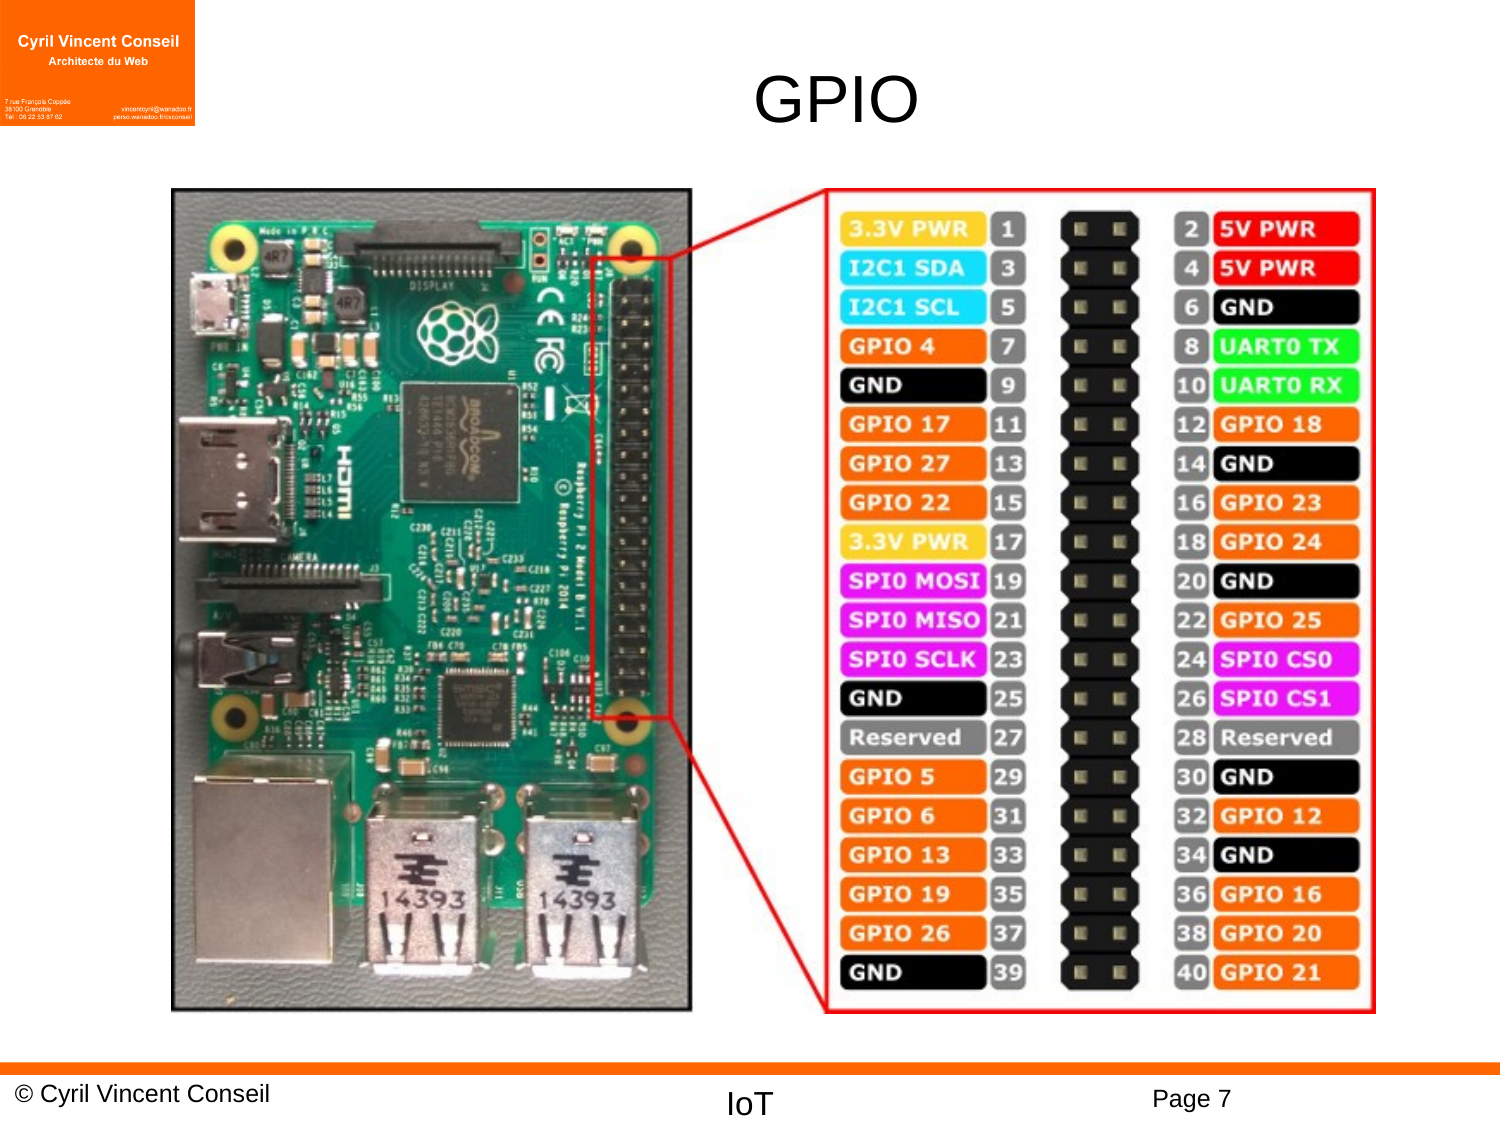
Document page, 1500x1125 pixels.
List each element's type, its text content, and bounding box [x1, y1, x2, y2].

picture [170, 188, 1377, 1014]
title GPIO [194, 2, 1480, 190]
picture [0, 0, 195, 126]
